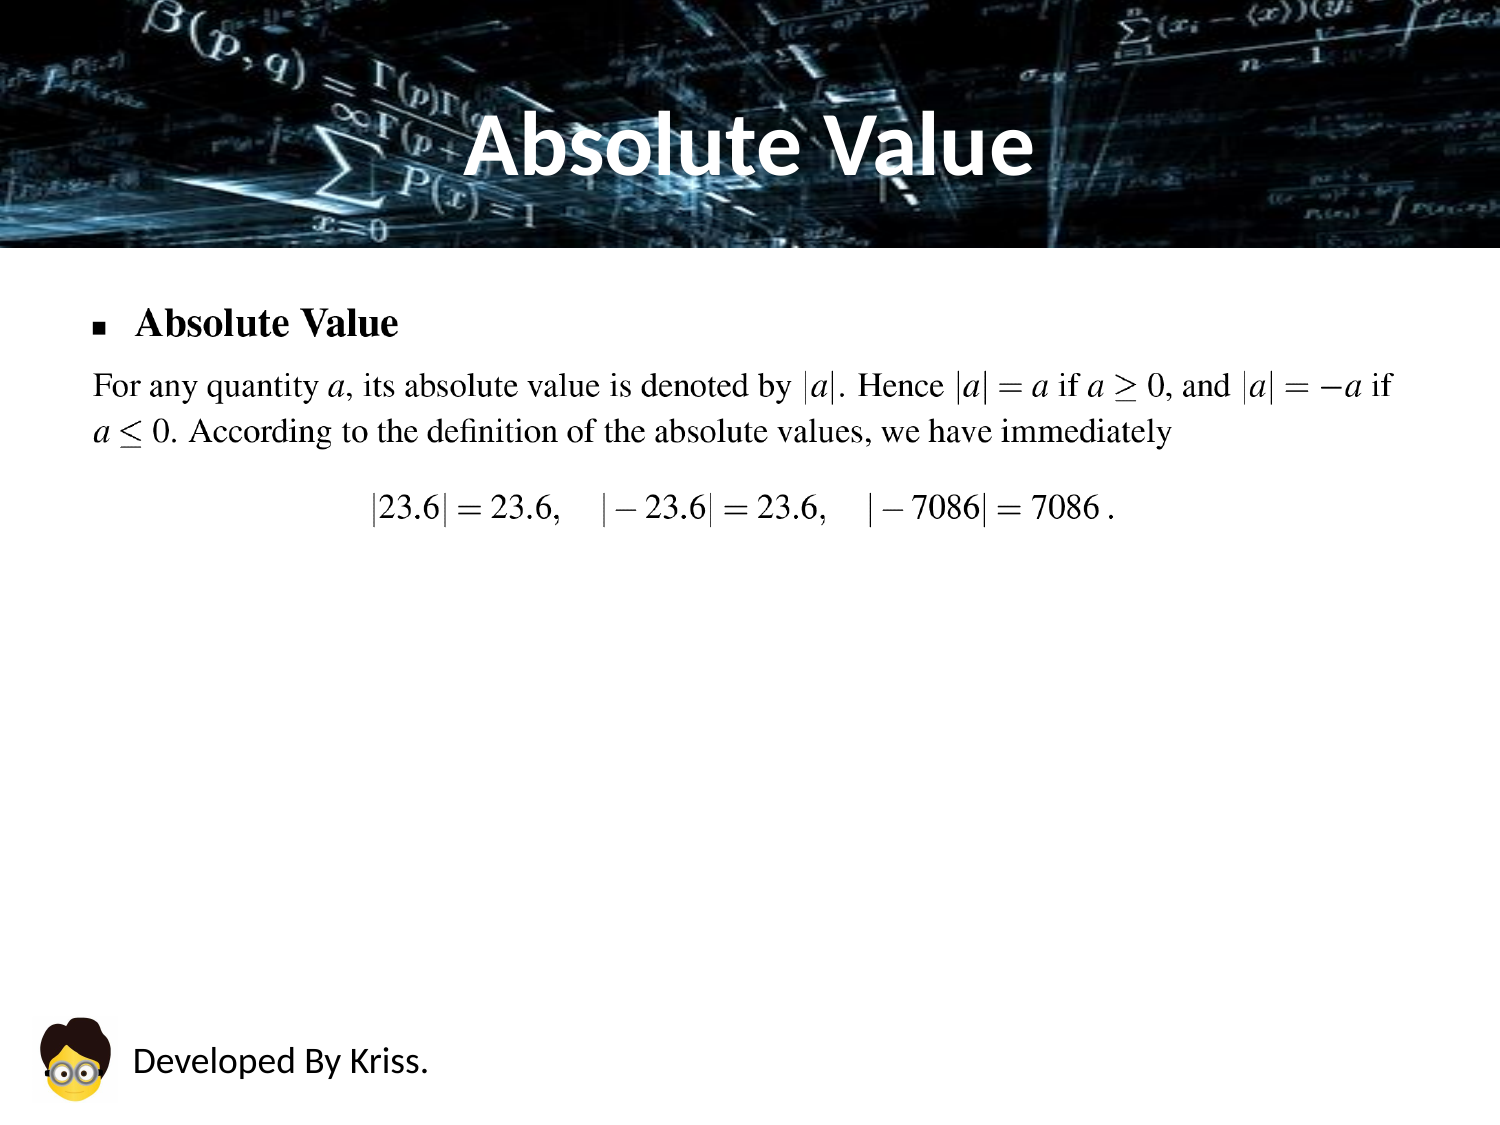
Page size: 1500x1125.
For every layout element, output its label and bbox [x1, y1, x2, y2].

picture [32, 1016, 118, 1103]
list [74, 44, 1426, 788]
picture [0, 0, 1500, 248]
